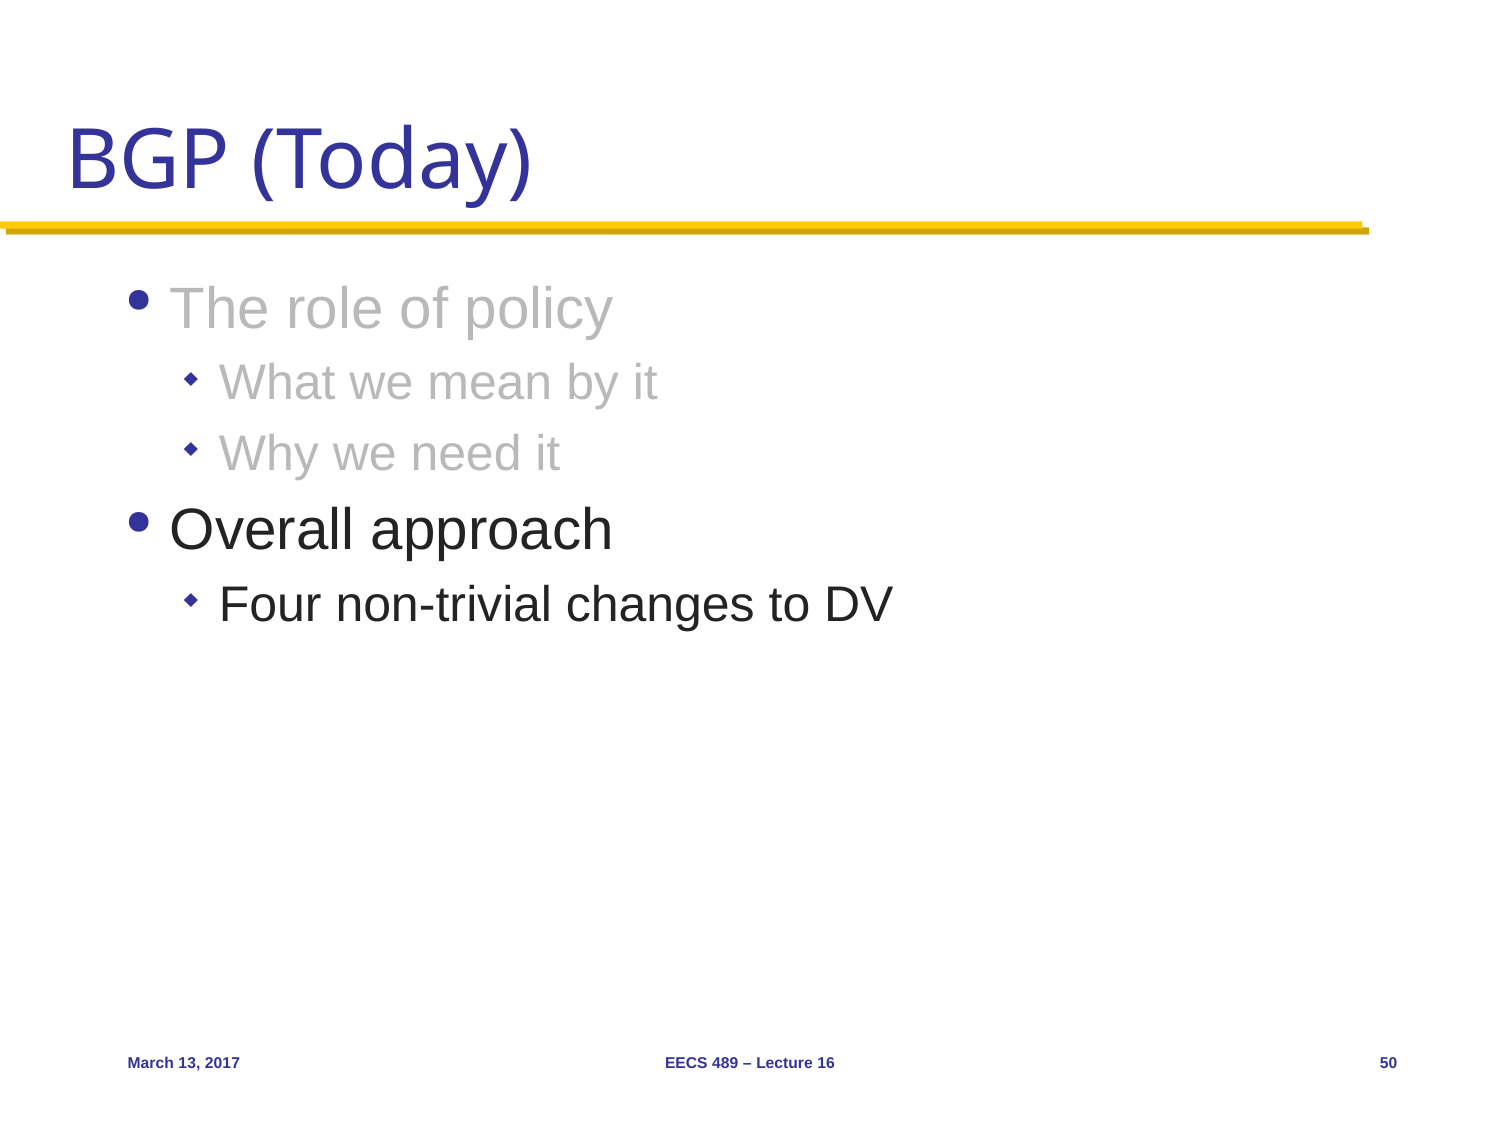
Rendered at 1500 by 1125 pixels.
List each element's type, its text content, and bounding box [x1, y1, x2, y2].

list The role of policy What we mean by it Why we need it Overall approach Four non-trivial changes to DV [112, 262, 1413, 988]
footer EECS 489 – Lecture 16 [512, 1024, 988, 1101]
title BGP (Today) [49, 24, 1451, 213]
slide_number 50 [1312, 1024, 1413, 1101]
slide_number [112, 1024, 426, 1101]
